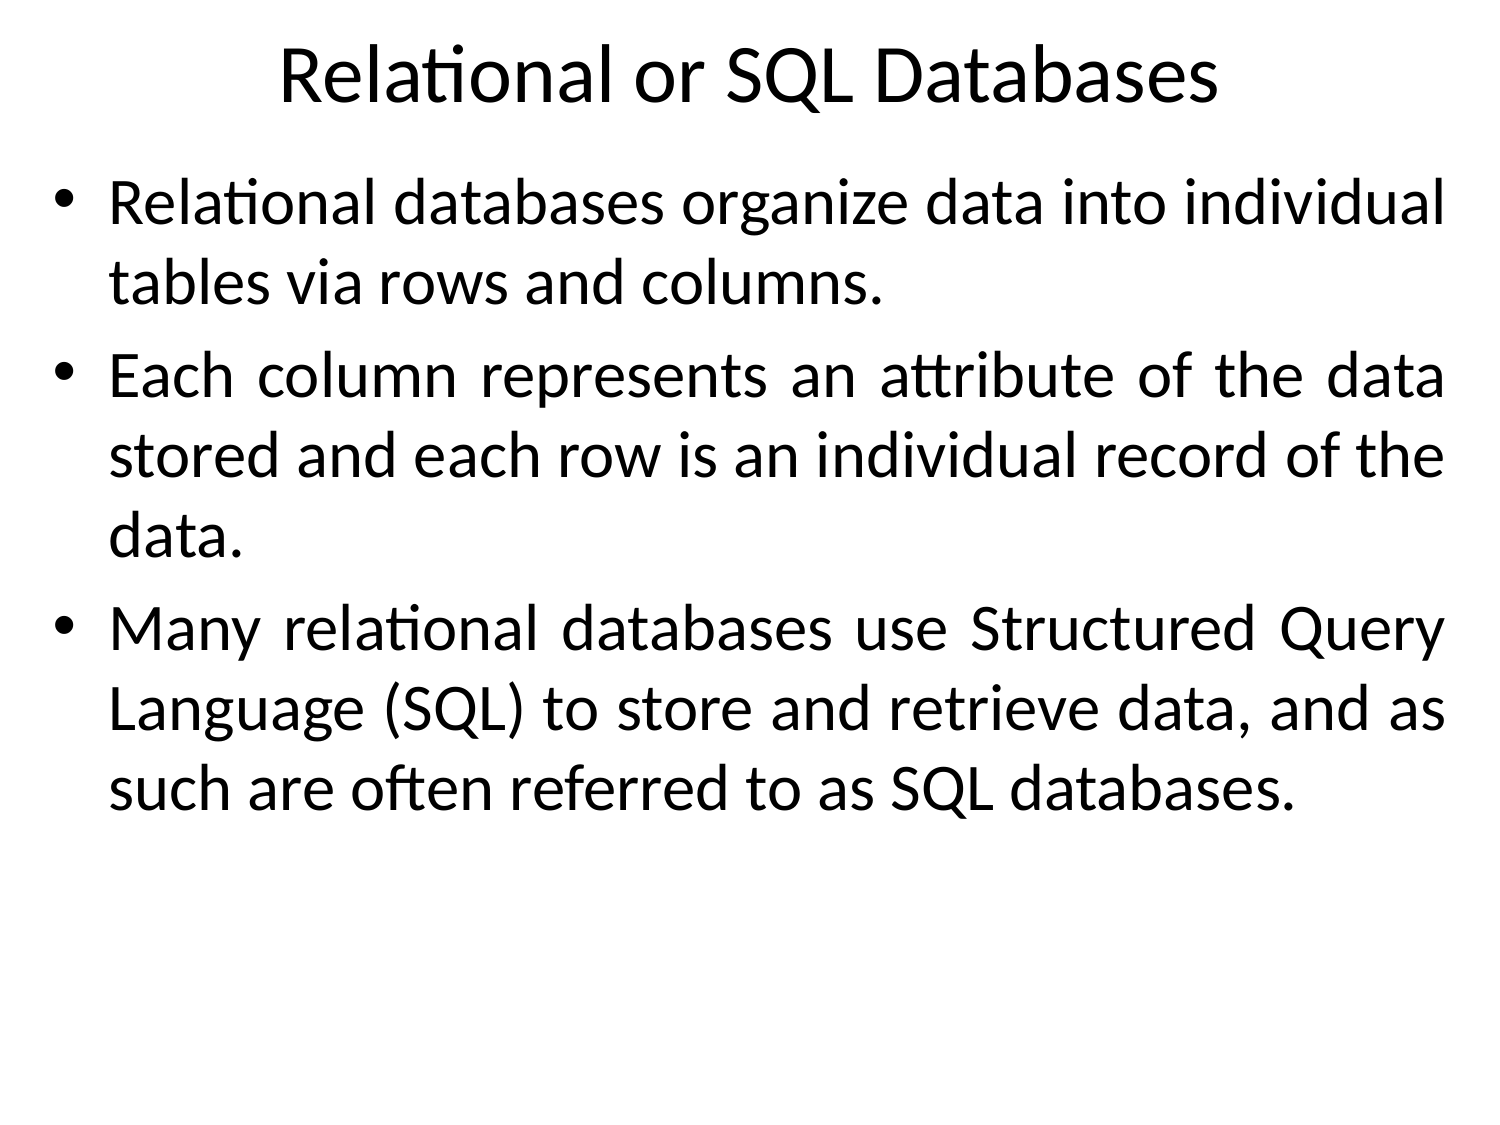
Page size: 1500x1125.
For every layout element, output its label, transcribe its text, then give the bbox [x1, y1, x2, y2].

title Relational or SQL Databases [75, 0, 1425, 138]
list Relational databases organize data into individual tables via rows and columns. Each column represents an attribute of the data stored and each row is an individual record of the data. Many relational databases use Structured Query Language (SQL) to store and retrieve data, and as such are often referred to as SQL databases. [37, 149, 1463, 1125]
